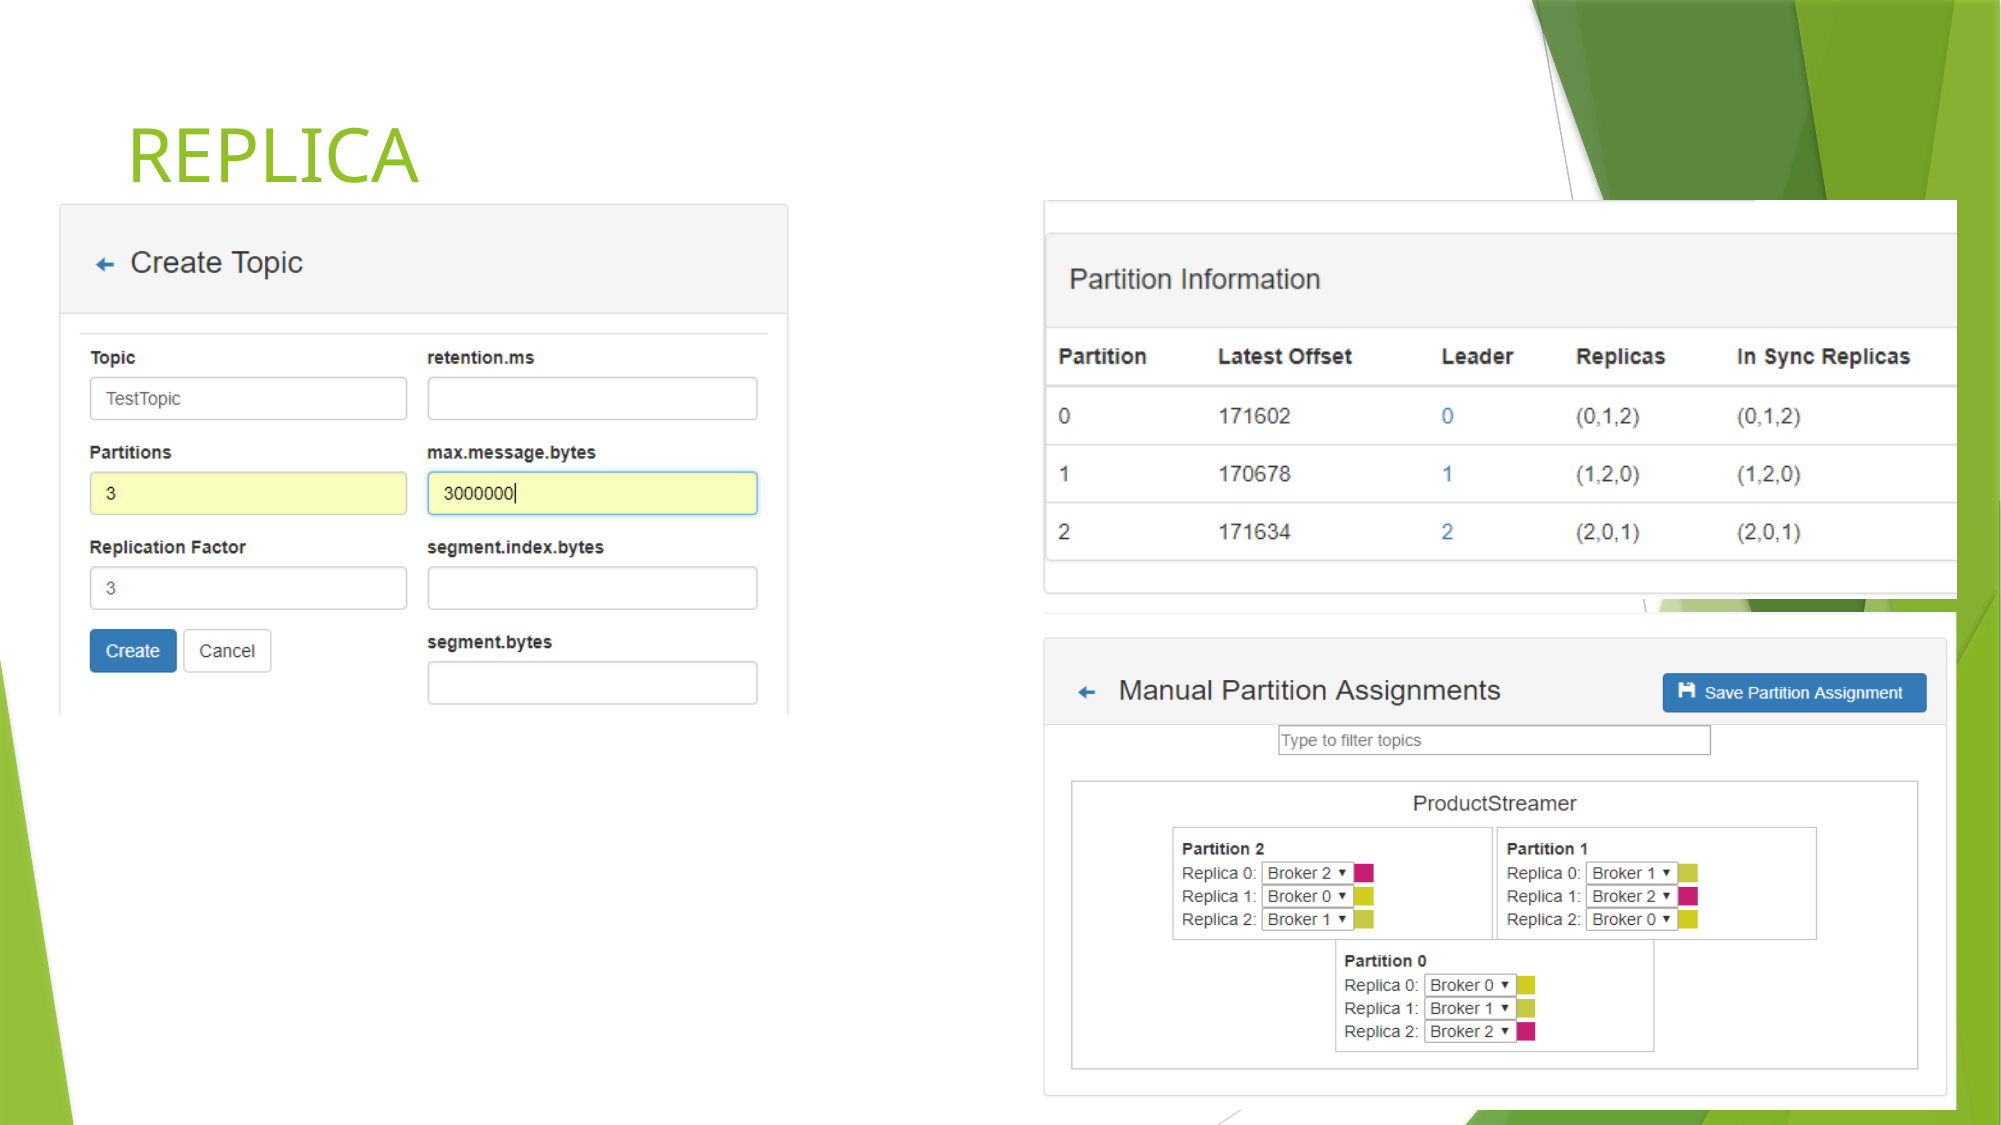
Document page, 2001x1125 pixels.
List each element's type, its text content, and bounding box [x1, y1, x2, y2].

picture [1038, 200, 1957, 600]
picture [34, 199, 828, 716]
title REPLICA [111, 99, 1522, 317]
picture [1038, 611, 1957, 1110]
